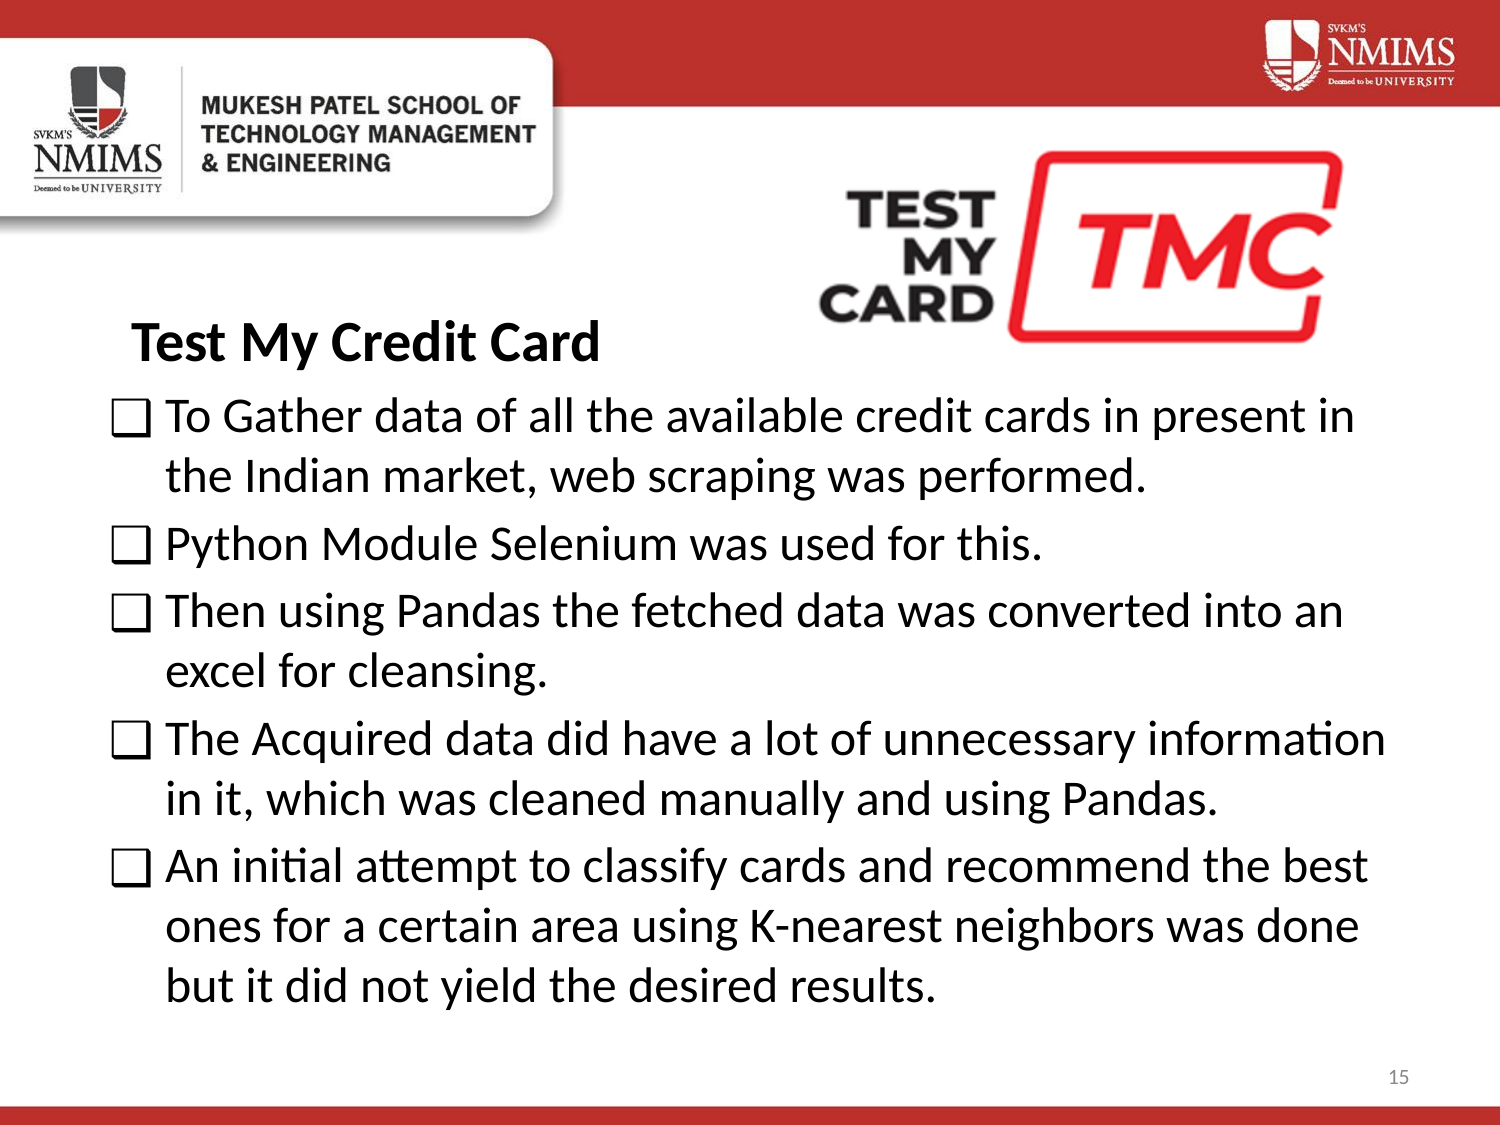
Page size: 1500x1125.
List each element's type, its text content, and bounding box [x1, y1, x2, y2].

list To Gather data of all the available credit cards in present in the Indian market, web scraping was performed. Python Module Selenium was used for this. Then using Pandas the fetched data was converted into an excel for cleansing. The Acquired data did have a lot of unnecessary information in it, which was cleaned manually and using Pandas. An initial attempt to classify cards and recommend the best ones for a certain area using K-nearest neighbors was done but it did not yield the desired results. [75, 375, 1425, 1043]
slide_number 15 [1074, 1045, 1425, 1106]
title Test My Credit Card [0, 311, 734, 365]
picture [0, 0, 1500, 1125]
